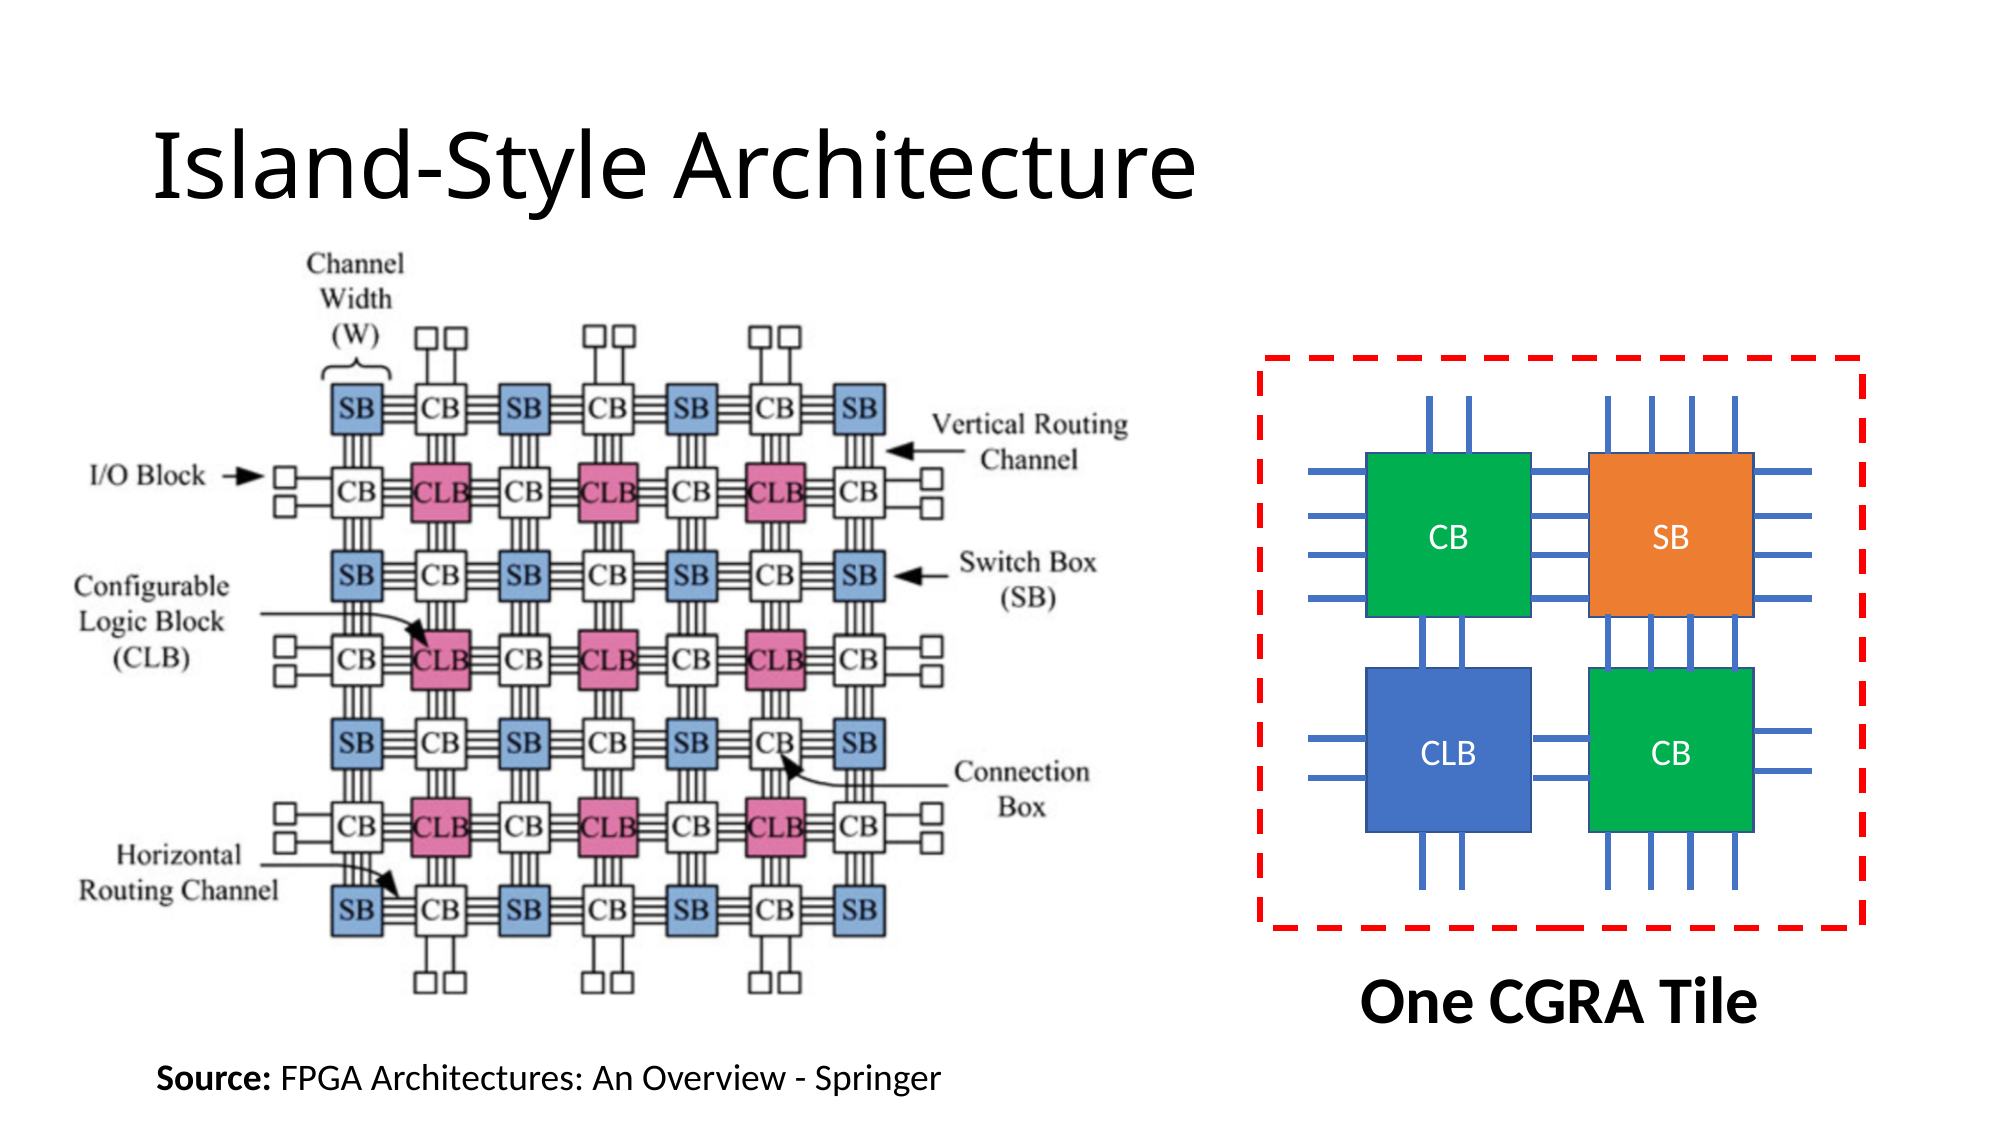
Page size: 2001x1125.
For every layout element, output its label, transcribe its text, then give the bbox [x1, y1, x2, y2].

text_box [1259, 357, 1863, 929]
picture [67, 242, 1152, 1025]
text_box Source: FPGA Architectures: An Overview - Springer [141, 1045, 958, 1106]
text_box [1308, 395, 1812, 890]
text_box One CGRA Tile [1345, 949, 1775, 1045]
title Island-Style Architecture [137, 59, 1863, 278]
